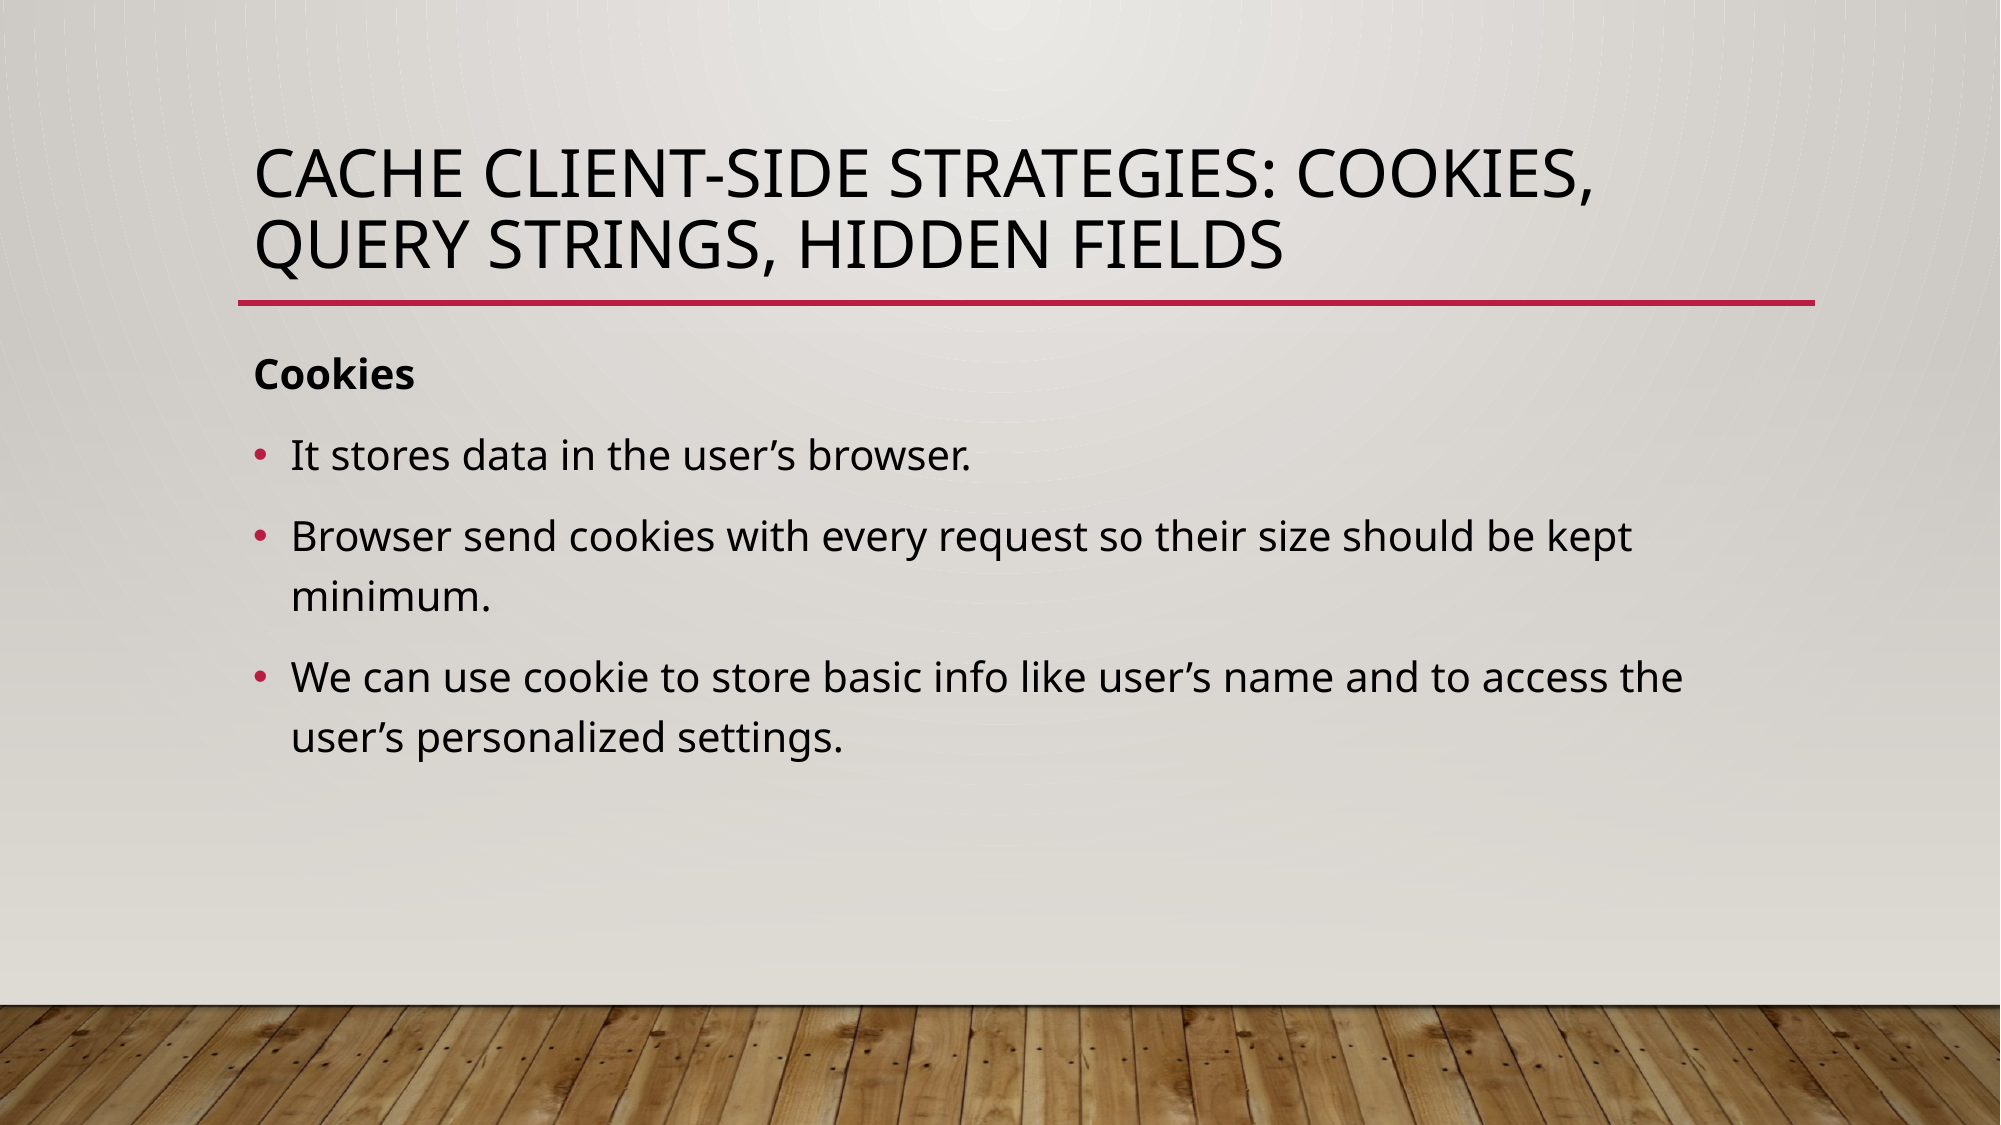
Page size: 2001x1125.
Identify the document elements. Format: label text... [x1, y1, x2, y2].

picture [0, 1005, 2000, 1125]
list Cookies It stores data in the user’s browser. Browser send cookies with every request so their size should be kept minimum. We can use cookie to store basic info like user’s name and to access the user’s personalized settings. [238, 330, 1814, 897]
title Cache client-side strategies: cookies, query strings, hidden fields [238, 131, 1814, 305]
